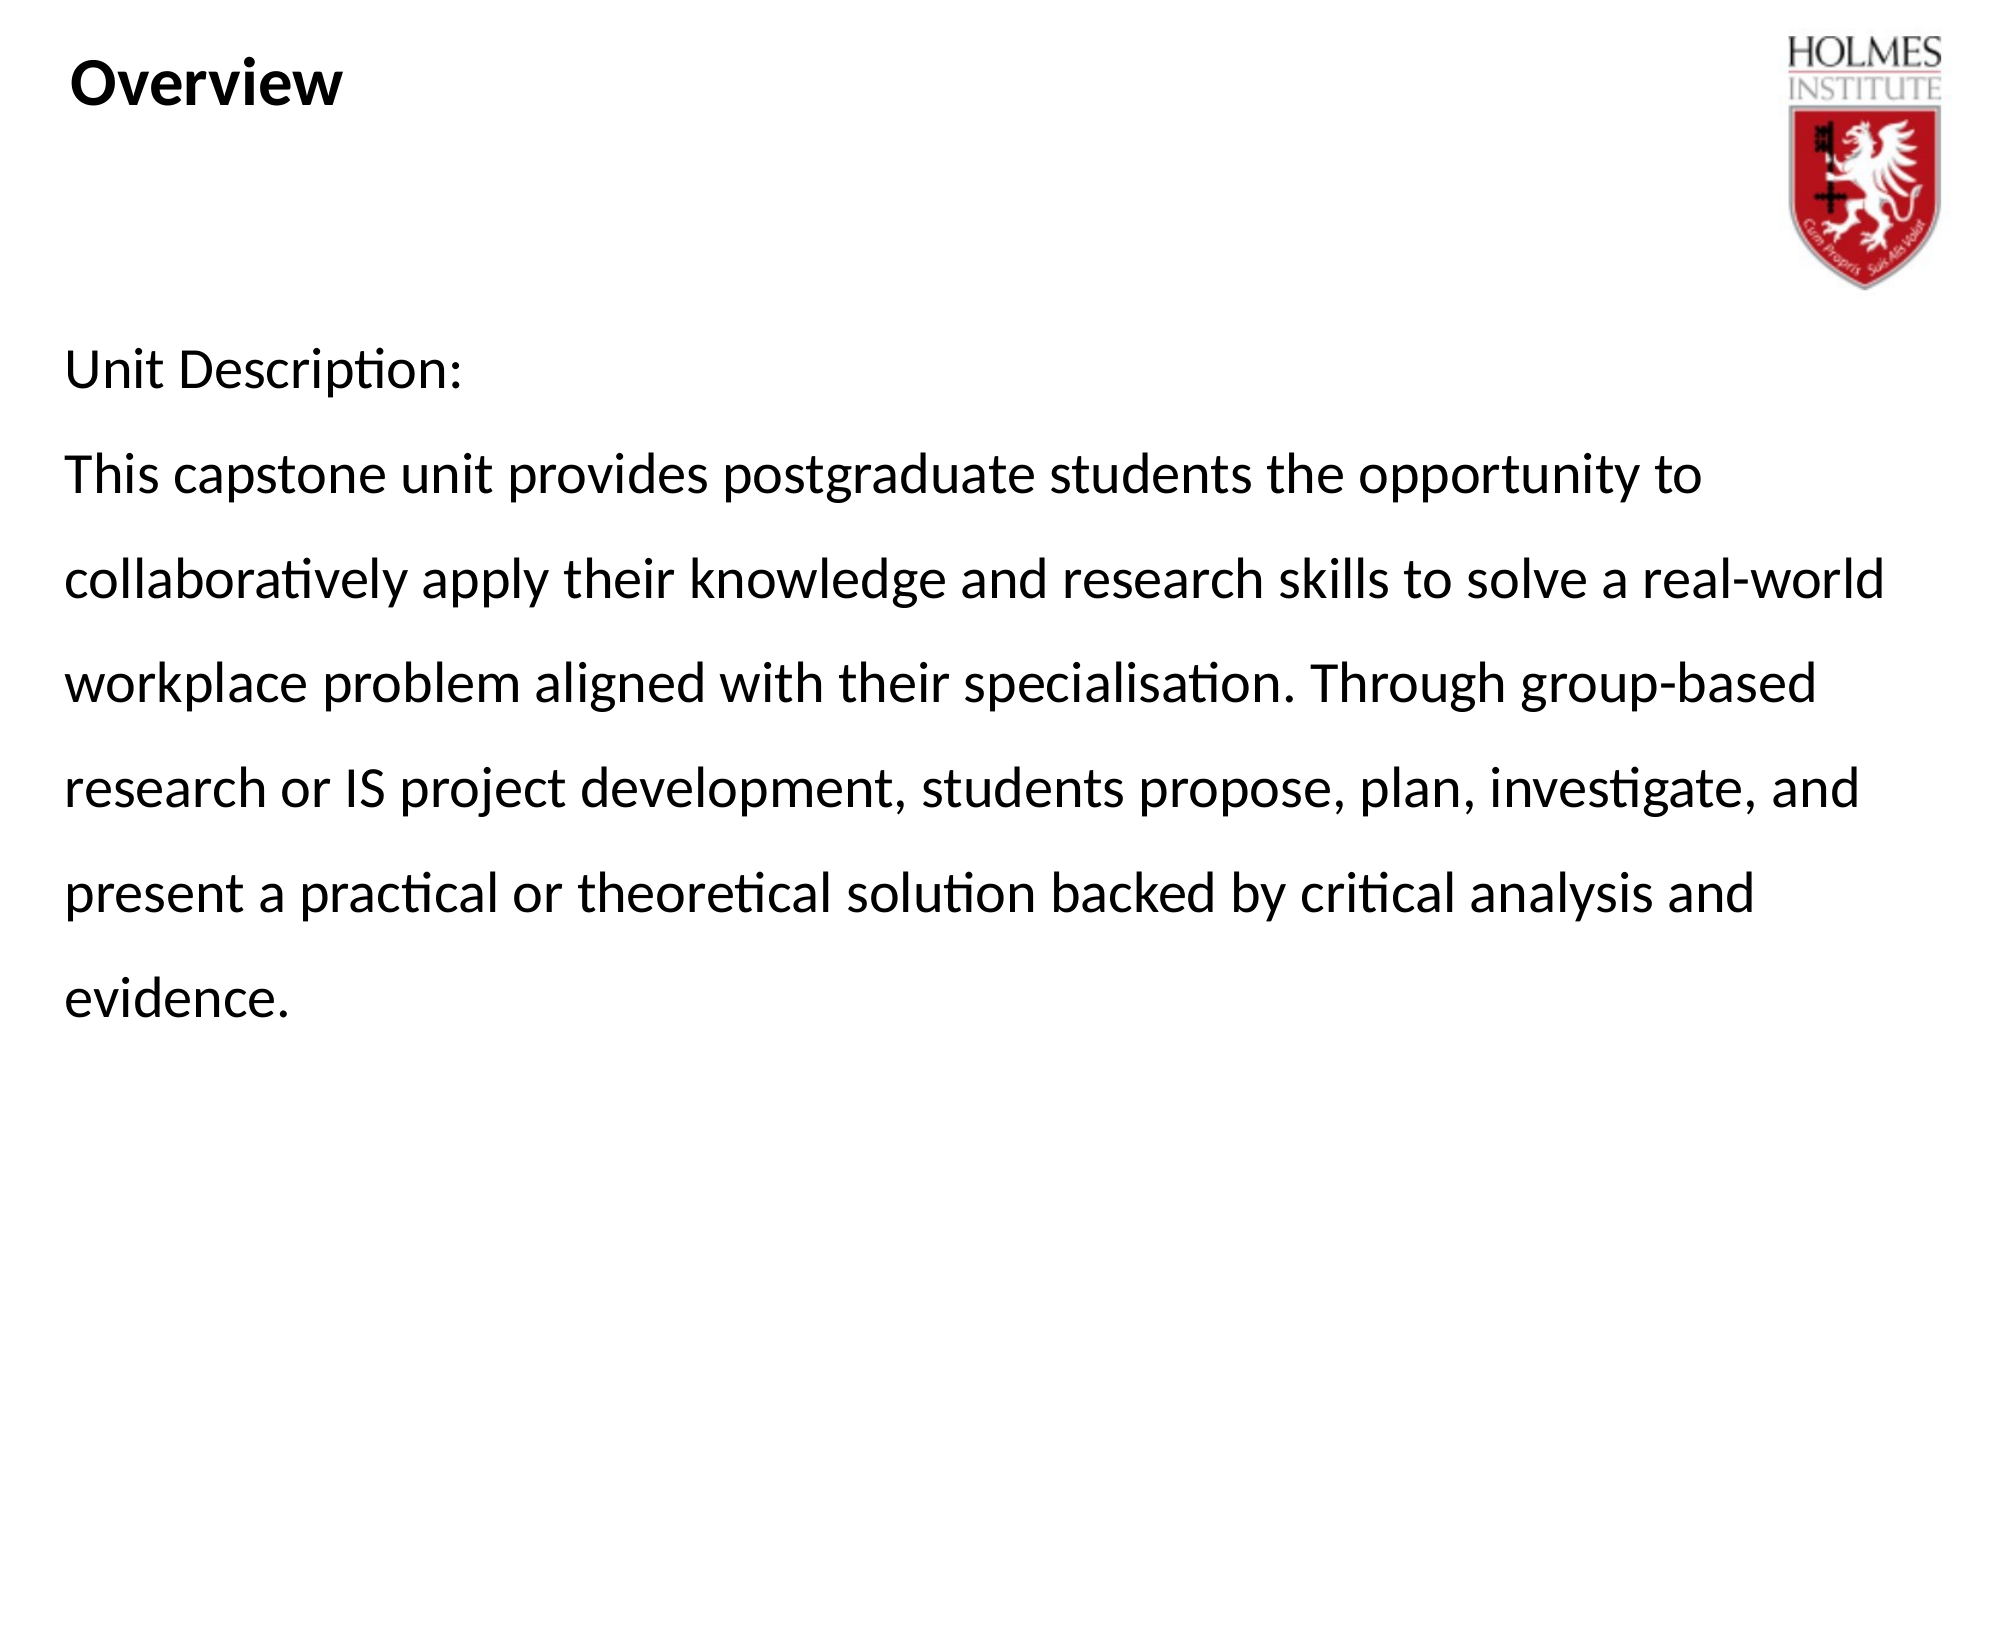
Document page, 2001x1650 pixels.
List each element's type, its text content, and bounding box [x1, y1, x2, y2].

text_box Unit Description: This capstone unit provides postgraduate students the opportunity to collaboratively apply their knowledge and research skills to solve a real-world workplace problem aligned with their specialisation. Through group-based research or IS project development, students propose, plan, investigate, and present a practical or theoretical solution backed by critical analysis and evidence. [49, 287, 2000, 1037]
picture [1682, 0, 2000, 313]
text_box Overview [31, 35, 1677, 120]
